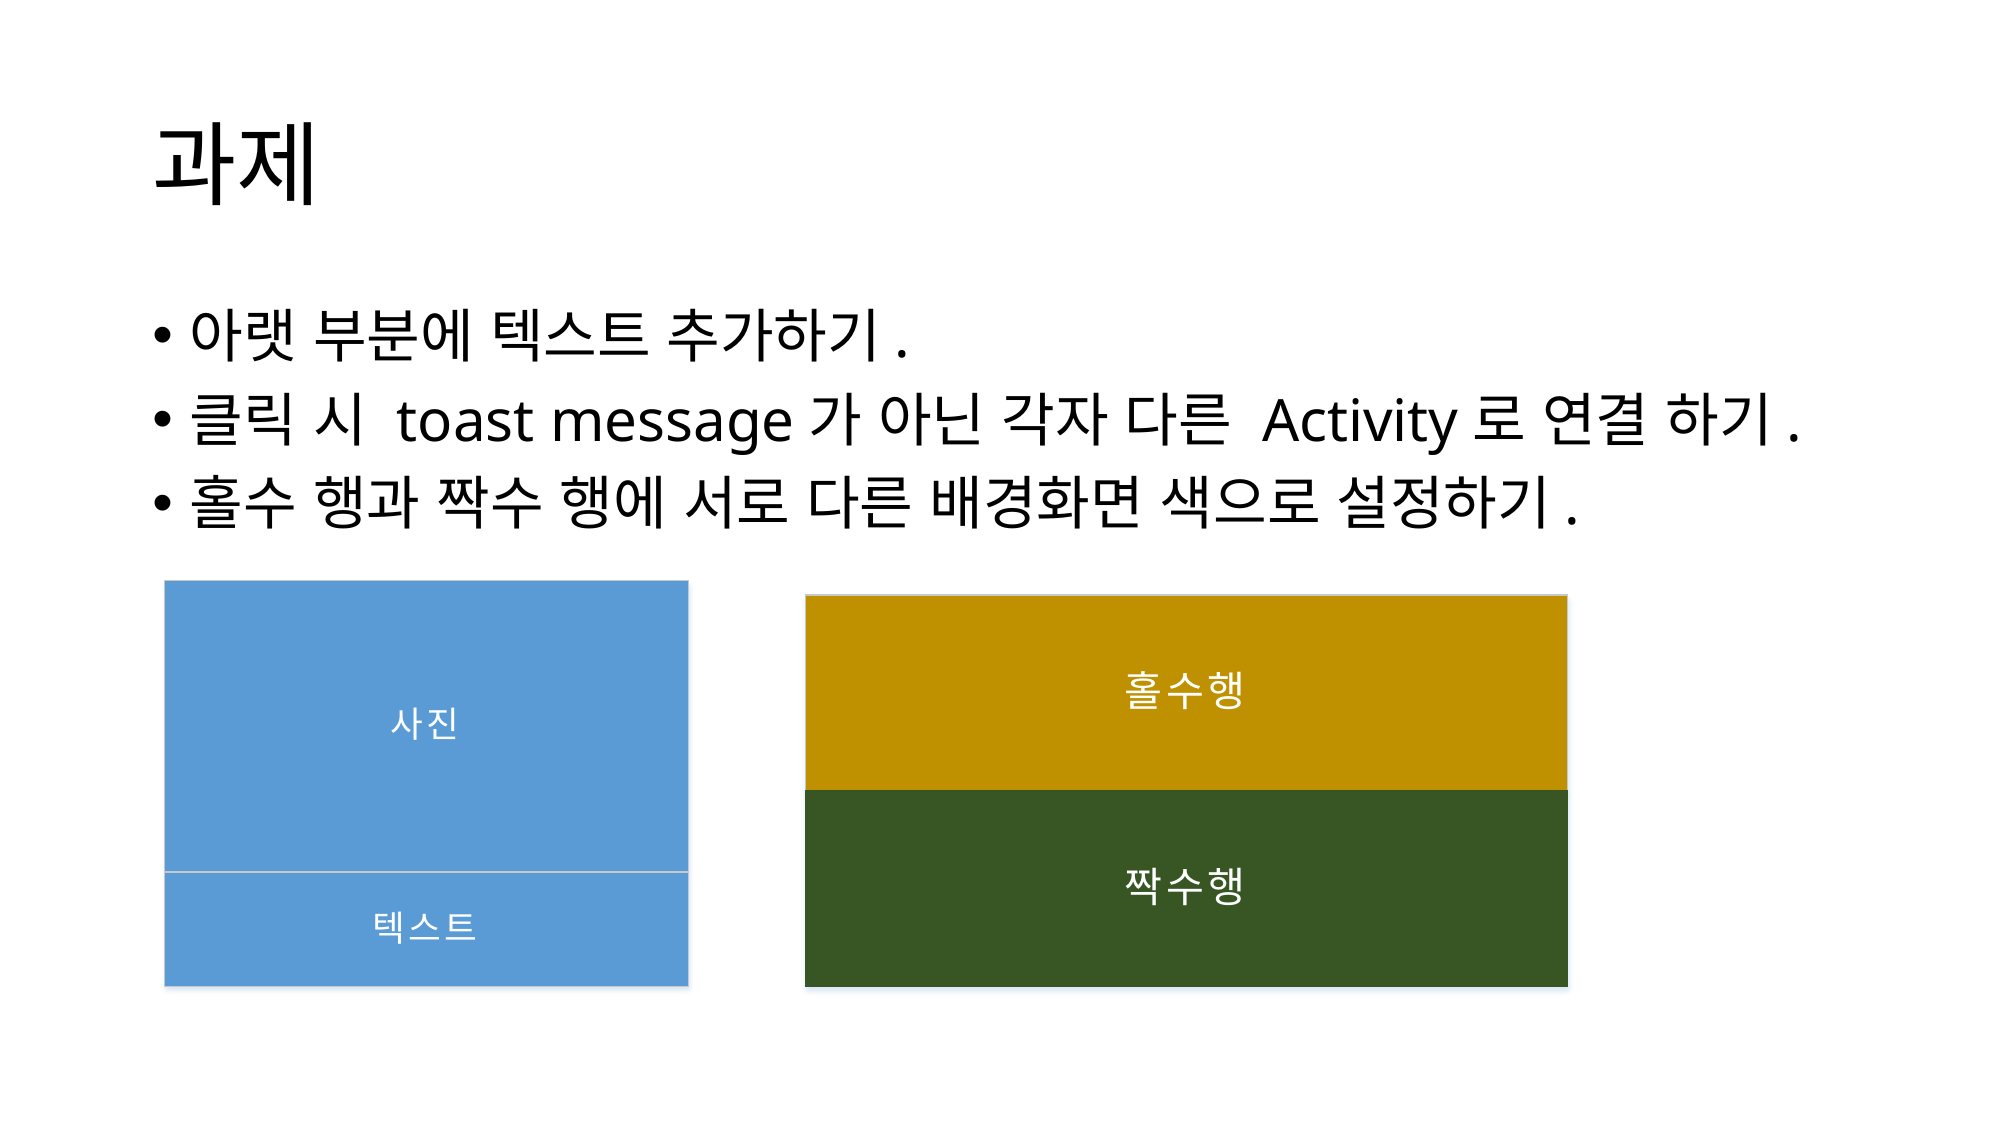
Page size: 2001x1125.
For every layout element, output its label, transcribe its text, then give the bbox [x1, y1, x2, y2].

picture [156, 575, 696, 997]
picture [796, 589, 1577, 1000]
title 과제 [137, 59, 1863, 278]
list 아랫 부분에 텍스트 추가하기. 클릭 시 toast message가 아닌 각자 다른 Activity로 연결 하기. 홀수 행과 짝수 행에 서로 다른 배경화면 색으로 설정하기. [137, 299, 1863, 1014]
